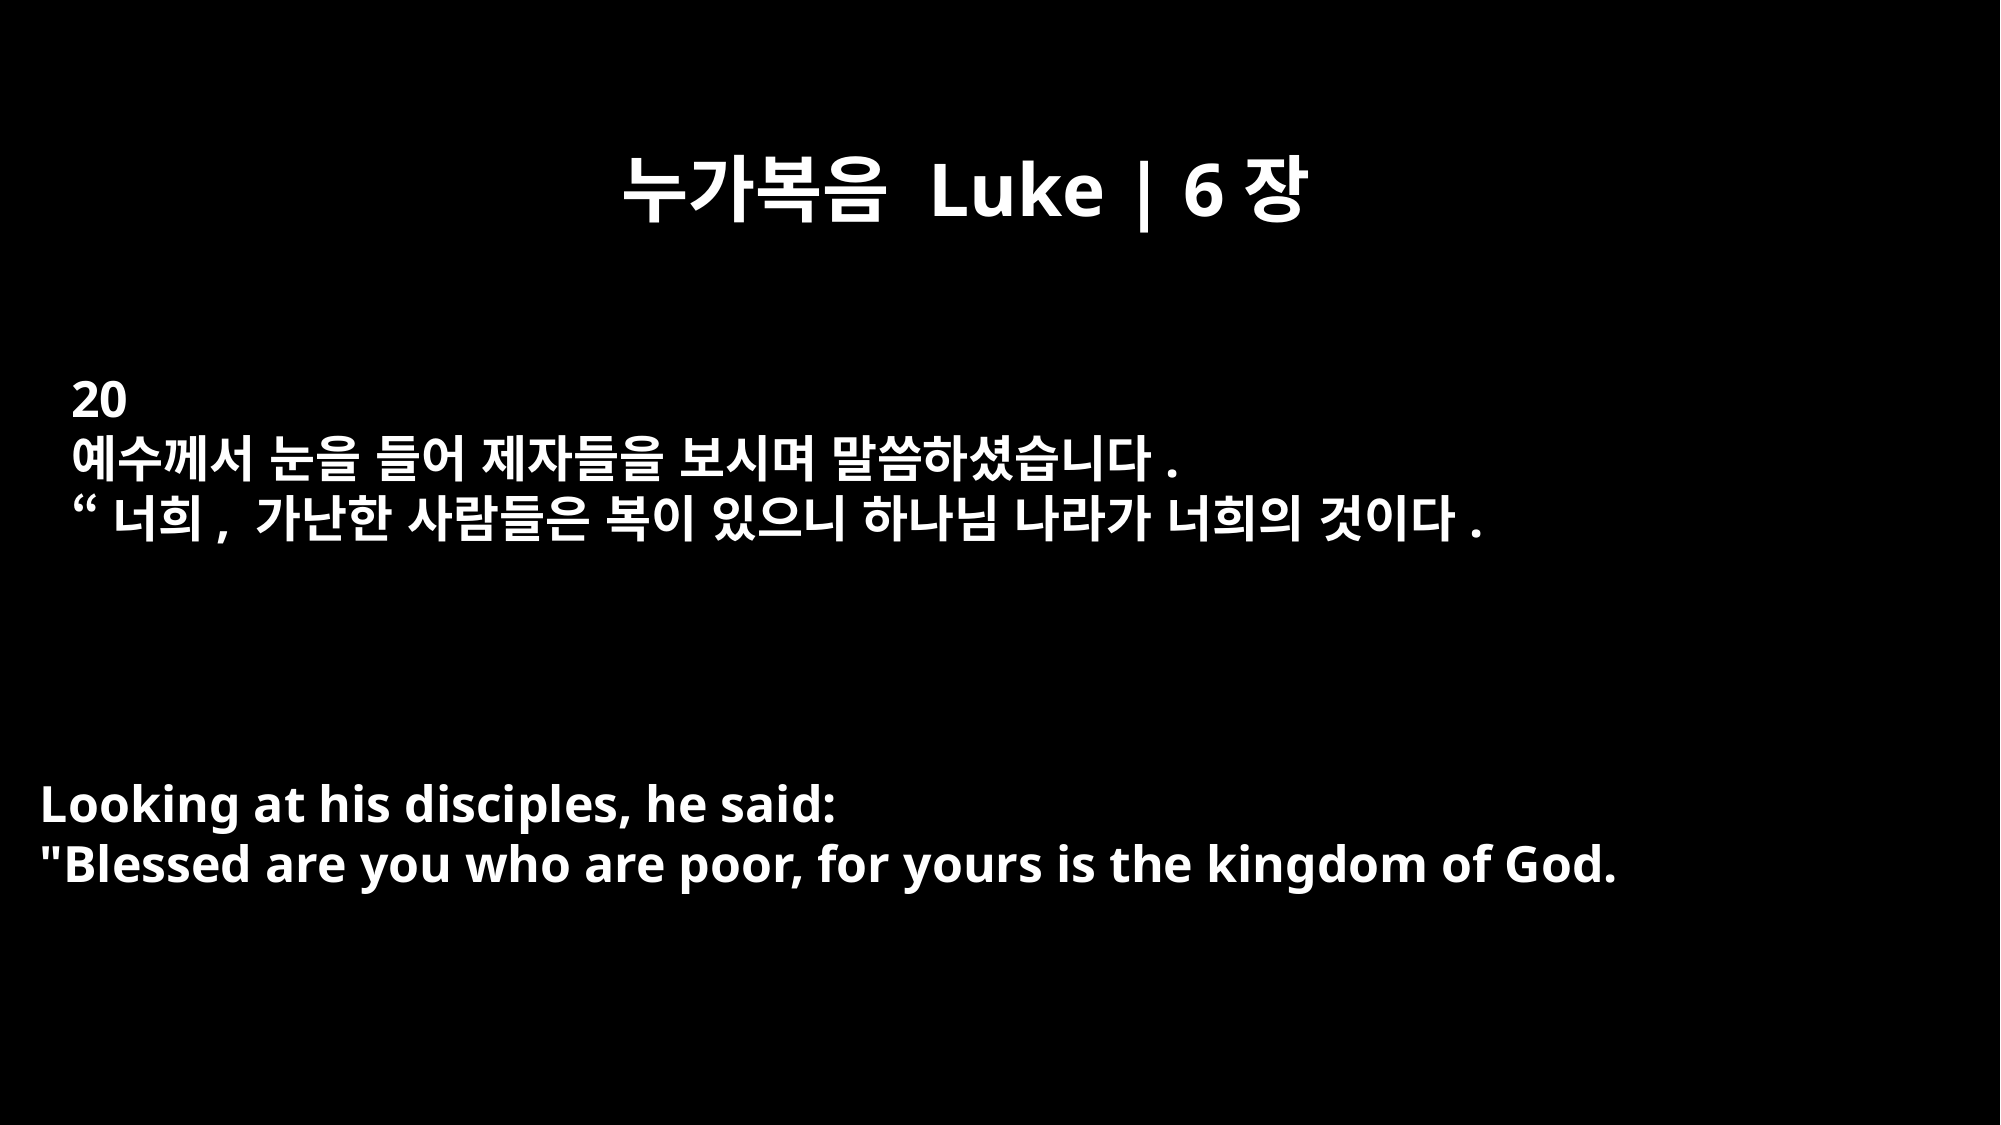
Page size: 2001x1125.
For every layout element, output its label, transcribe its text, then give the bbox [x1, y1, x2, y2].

text_box 누가복음 Luke | 6장 [606, 136, 1326, 239]
text_box Looking at his disciples, he said: "Blessed are you who are poor, for yours is the kingdom of God. [25, 764, 1634, 900]
text_box 20 예수께서 눈을 들어 제자들을 보시며 말씀하셨습니다. “너희, 가난한 사람들은 복이 있으니 하나님 나라가 너희의 것이다. [56, 359, 1499, 555]
